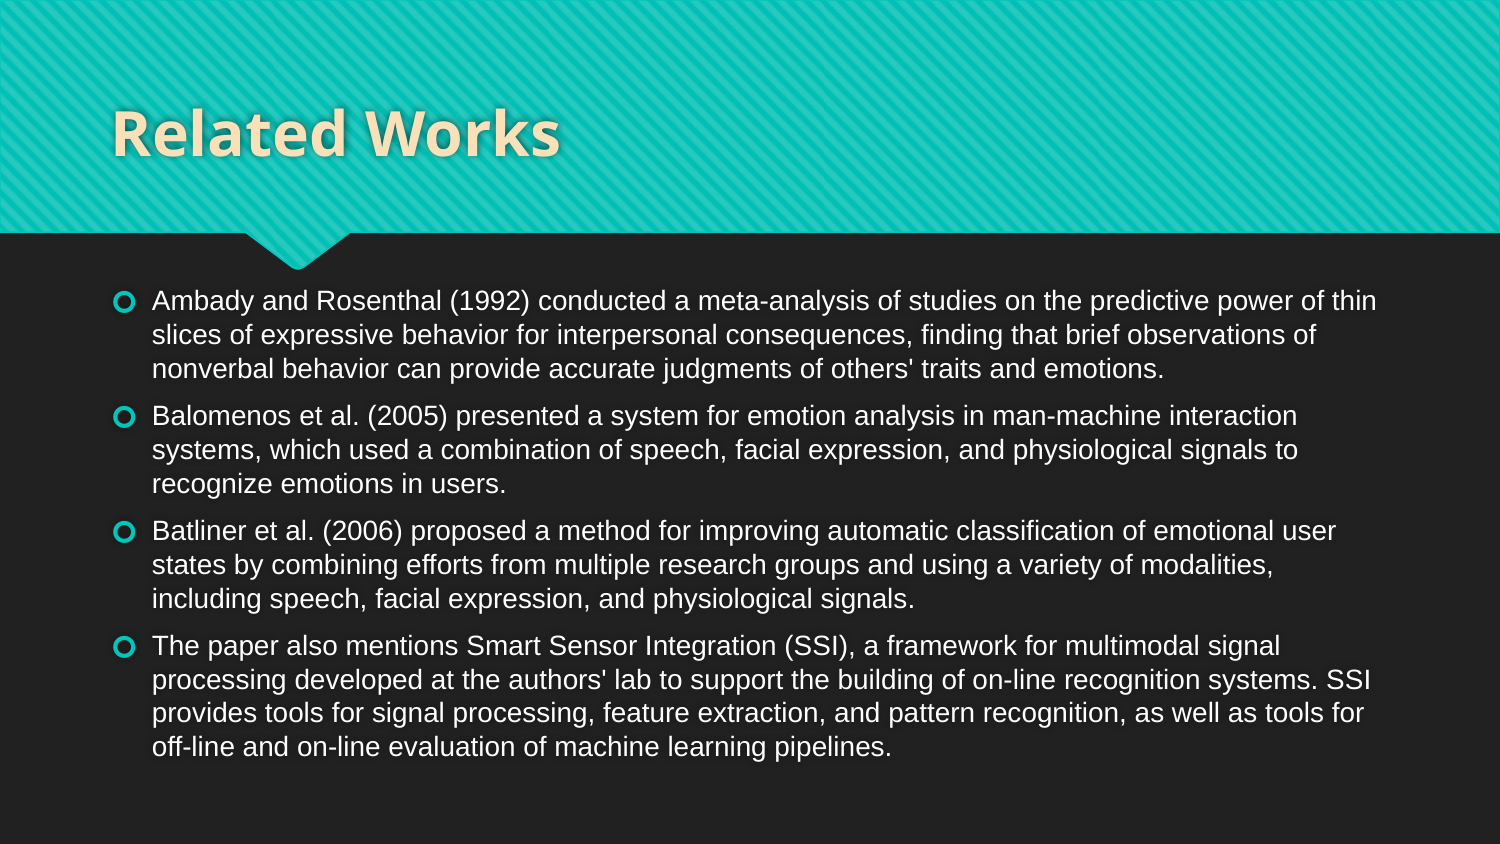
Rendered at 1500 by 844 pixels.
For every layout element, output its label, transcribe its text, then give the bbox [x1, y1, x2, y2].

list Ambady and Rosenthal (1992) conducted a meta-analysis of studies on the predictive power of thin slices of expressive behavior for interpersonal consequences, finding that brief observations of nonverbal behavior can provide accurate judgments of others' traits and emotions. Balomenos et al. (2005) presented a system for emotion analysis in man-machine interaction systems, which used a combination of speech, facial expression, and physiological signals to recognize emotions in users. Batliner et al. (2006) proposed a method for improving automatic classification of emotional user states by combining efforts from multiple research groups and using a variety of modalities, including speech, facial expression, and physiological signals. The paper also mentions Smart Sensor Integration (SSI), a framework for multimodal signal processing developed at the authors' lab to support the building of on-line recognition systems. SSI provides tools for signal processing, feature extraction, and pattern recognition, as well as tools for off-line and on-line evaluation of machine learning pipelines. [100, 273, 1400, 772]
picture [1, 1, 1499, 268]
title Related Works [99, 55, 1401, 175]
